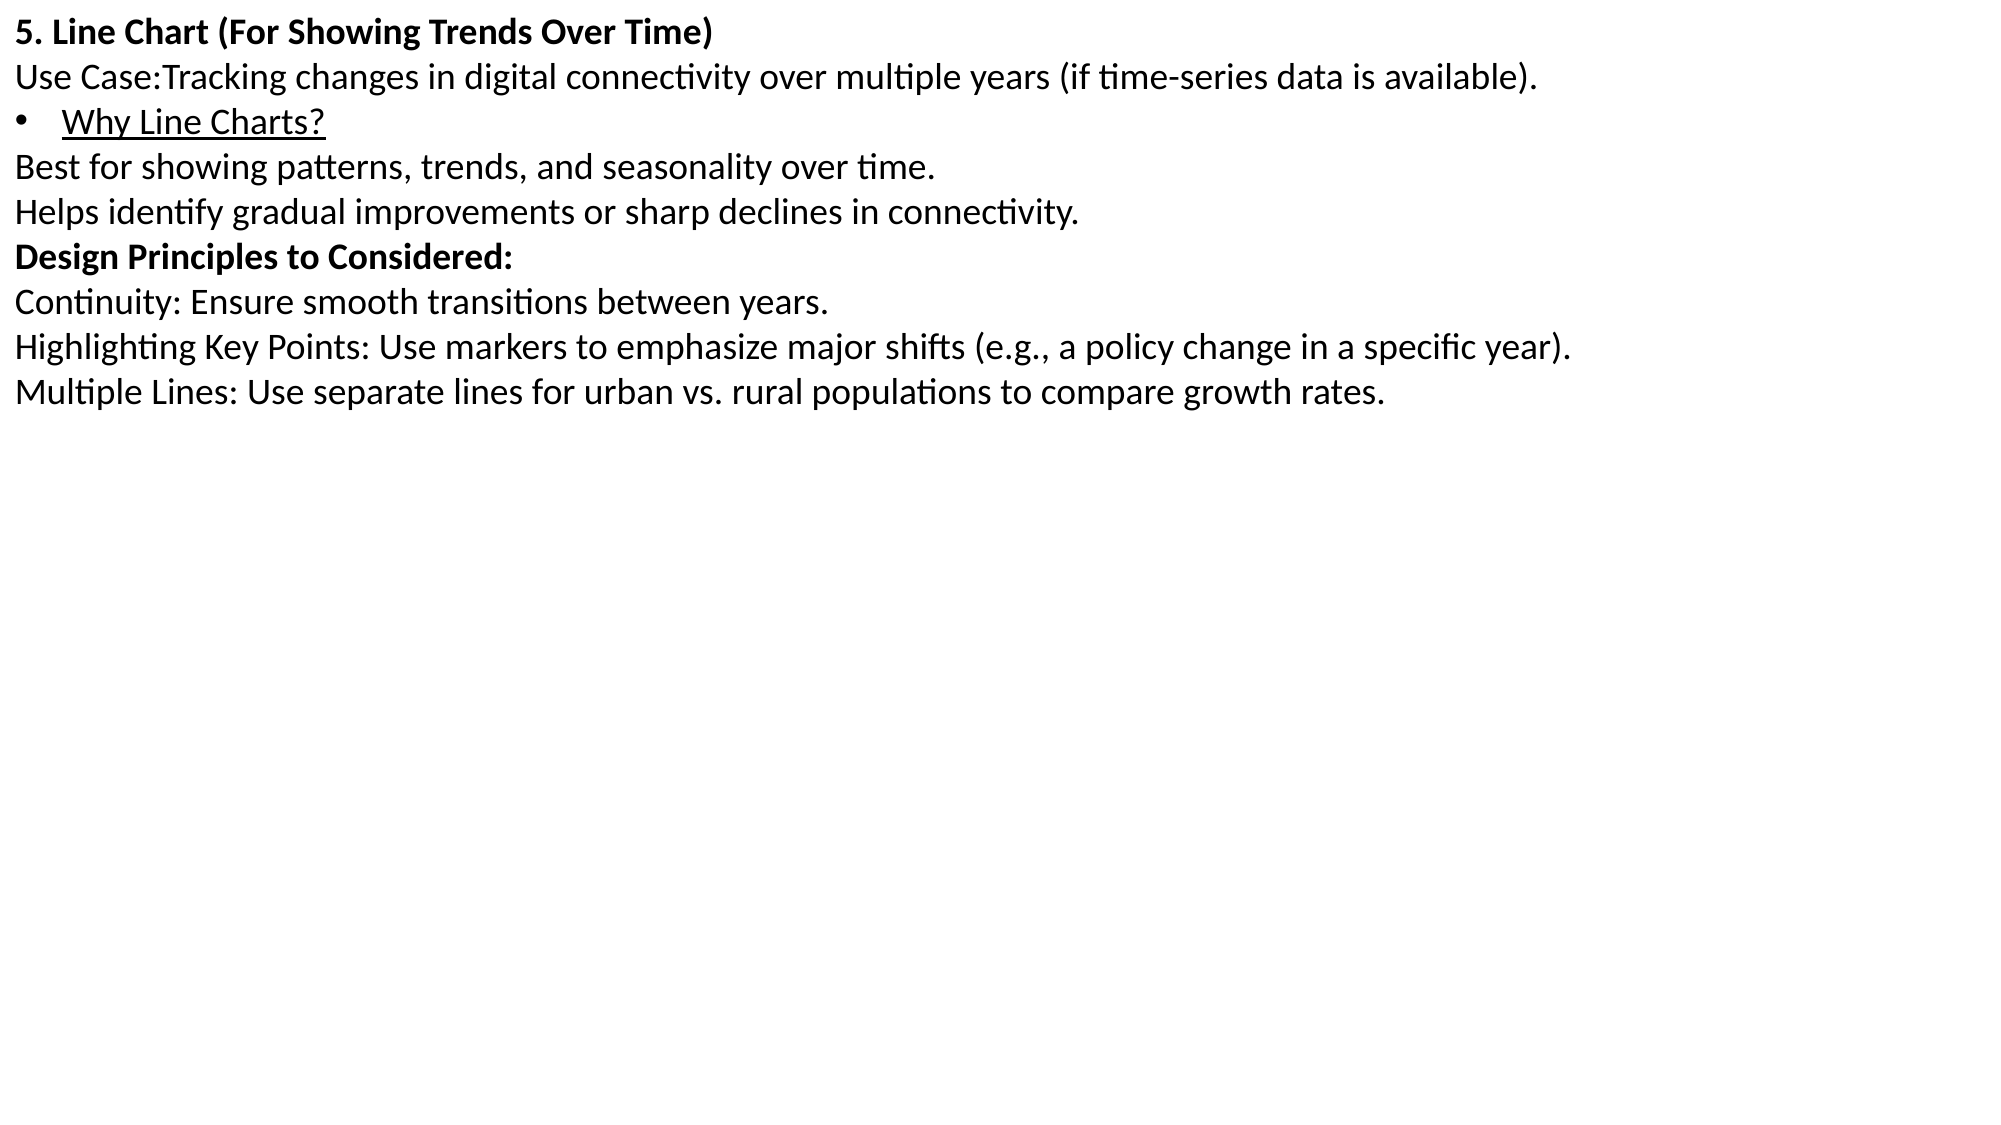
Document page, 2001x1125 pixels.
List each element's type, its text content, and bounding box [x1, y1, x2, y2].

text_box 5. Line Chart (For Showing Trends Over Time) Use Case:Tracking changes in digital connectivity over multiple years (if time-series data is available). Why Line Charts? Best for showing patterns, trends, and seasonality over time. Helps identify gradual improvements or sharp declines in connectivity. Design Principles to Considered: Continuity: Ensure smooth transitions between years. Highlighting Key Points: Use markers to emphasize major shifts (e.g., a policy change in a specific year). Multiple Lines: Use separate lines for urban vs. rural populations to compare growth rates. [0, 0, 2000, 1005]
